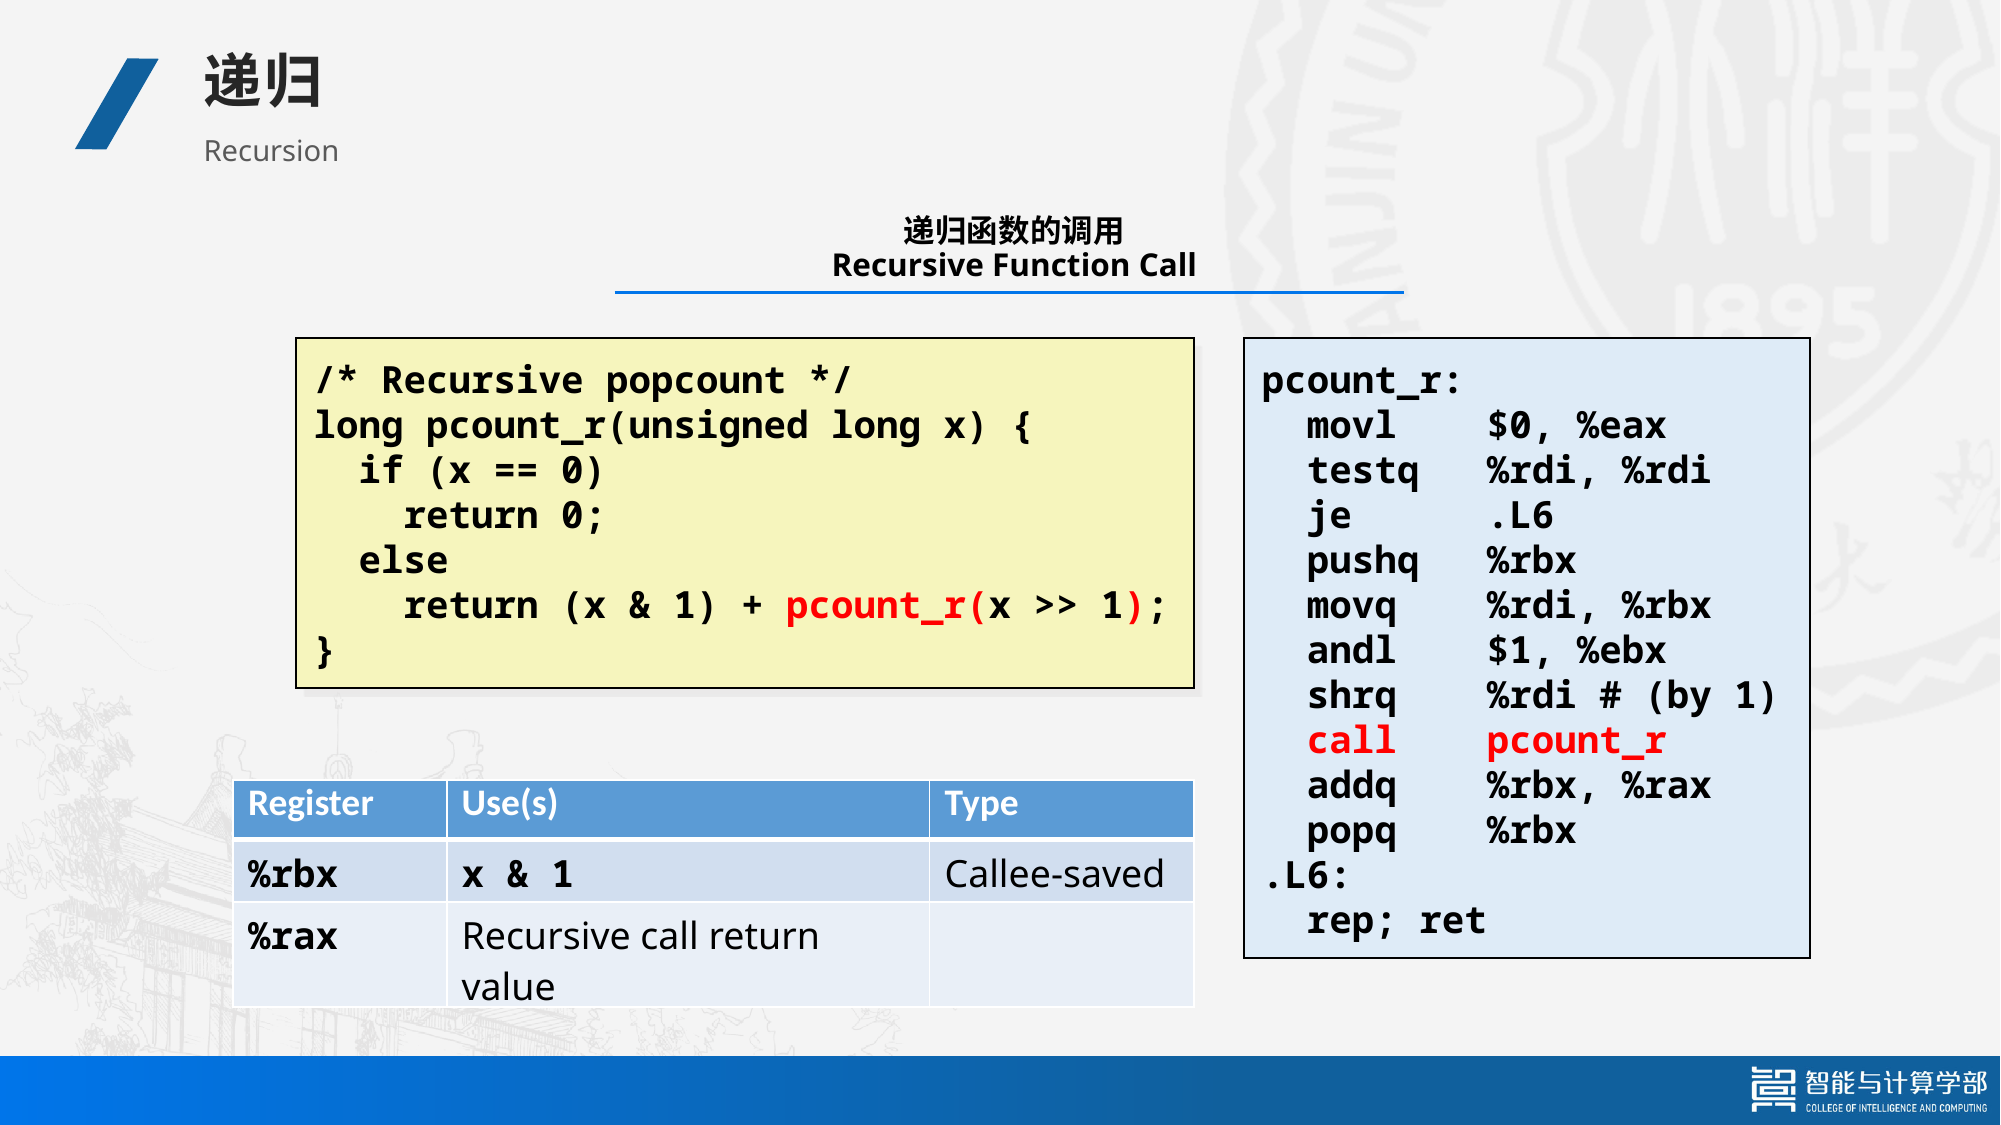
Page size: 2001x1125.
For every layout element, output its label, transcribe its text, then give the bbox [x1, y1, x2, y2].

table_cell [930, 903, 1193, 1006]
table_header Type [930, 781, 1193, 837]
list Recursion [188, 128, 893, 192]
title 递归函数的调用 Recursive Function Call [167, 207, 1861, 291]
table_cell %rax [234, 903, 446, 1006]
text_box /* Recursive popcount */ long pcount_r(unsigned long x) { if (x == 0) return 0; else return (x & 1) + pcount_r(x >> 1); } [295, 338, 1195, 689]
list 递归 [188, 45, 1326, 124]
picture [1741, 1056, 1999, 1125]
table_header Use(s) [448, 781, 929, 837]
table_cell Callee-saved [930, 842, 1193, 901]
table_header Register [234, 781, 446, 837]
table_cell x & 1 [448, 842, 929, 901]
table_cell Recursive call return value [448, 903, 929, 1006]
text_box pcount_r: movl $0, %eax testq %rdi, %rdi je .L6 pushq %rbx movq %rdi, %rbx andl $1, %ebx shrq %rdi # (by 1) call pcount_r addq %rbx, %rax popq %rbx .L6: rep; ret [1244, 338, 1810, 959]
table_cell %rbx [234, 842, 446, 901]
